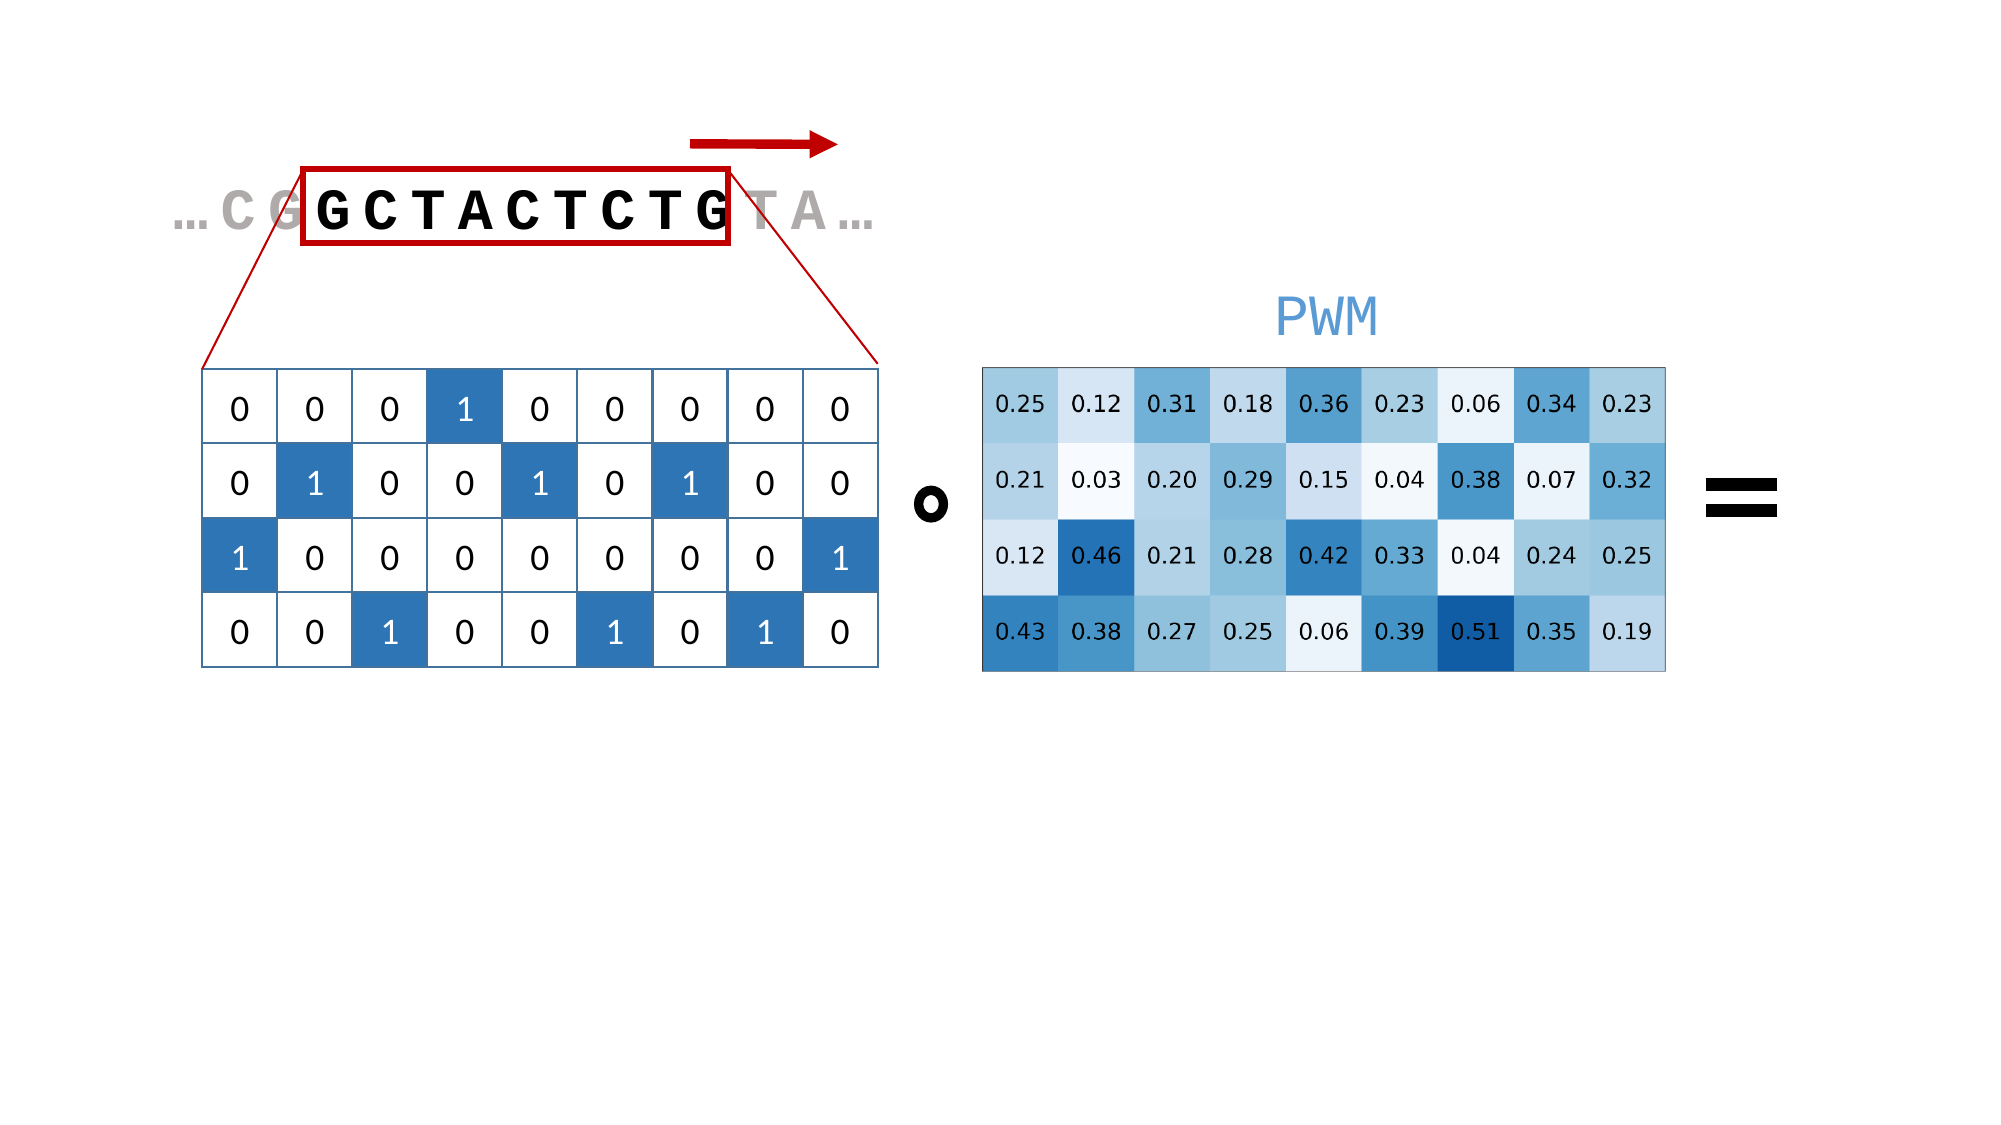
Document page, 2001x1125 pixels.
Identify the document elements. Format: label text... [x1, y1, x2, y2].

text_box PWM [951, 261, 1703, 362]
text_box 0 [727, 368, 802, 442]
text_box 1 [278, 442, 353, 519]
text_box 0 [501, 517, 576, 591]
text_box 1 [651, 442, 727, 517]
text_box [202, 169, 304, 370]
text_box 1 [503, 442, 576, 517]
picture [980, 363, 1670, 672]
text_box 0 [201, 442, 278, 517]
text_box 0 [201, 591, 278, 668]
text_box 0 [802, 368, 879, 442]
text_box 0 [802, 442, 879, 517]
text_box 0 [576, 442, 651, 517]
text_box 0 [351, 519, 428, 591]
text_box 0 [727, 442, 802, 517]
text_box 0 [576, 368, 651, 442]
text_box 1 [576, 591, 651, 668]
text_box 0 [501, 368, 576, 442]
text_box 1 [428, 368, 501, 442]
text_box [917, 489, 945, 519]
text_box 1 [351, 591, 428, 668]
text_box 0 [278, 519, 351, 591]
text_box 1 [201, 517, 278, 591]
text_box 0 [201, 369, 278, 442]
text_box 0 [501, 591, 576, 668]
text_box [1706, 478, 1777, 491]
text_box 0 [278, 591, 351, 668]
text_box [303, 168, 727, 244]
text_box 0 [651, 591, 727, 668]
text_box 0 [727, 517, 802, 591]
text_box 0 [651, 517, 727, 591]
text_box [1706, 504, 1777, 517]
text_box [727, 169, 878, 364]
text_box 0 [802, 591, 879, 668]
text_box 0 [278, 368, 351, 442]
text_box 1 [802, 517, 879, 591]
text_box 0 [428, 591, 501, 668]
text_box 0 [353, 442, 426, 519]
text_box 0 [428, 519, 501, 591]
text_box 0 [576, 517, 651, 591]
text_box 0 [426, 442, 503, 519]
text_box 0 [651, 368, 727, 442]
text_box 1 [727, 591, 802, 668]
text_box 0 [351, 368, 428, 442]
text_box …CGGCTACTCTGTA… [147, 155, 899, 257]
